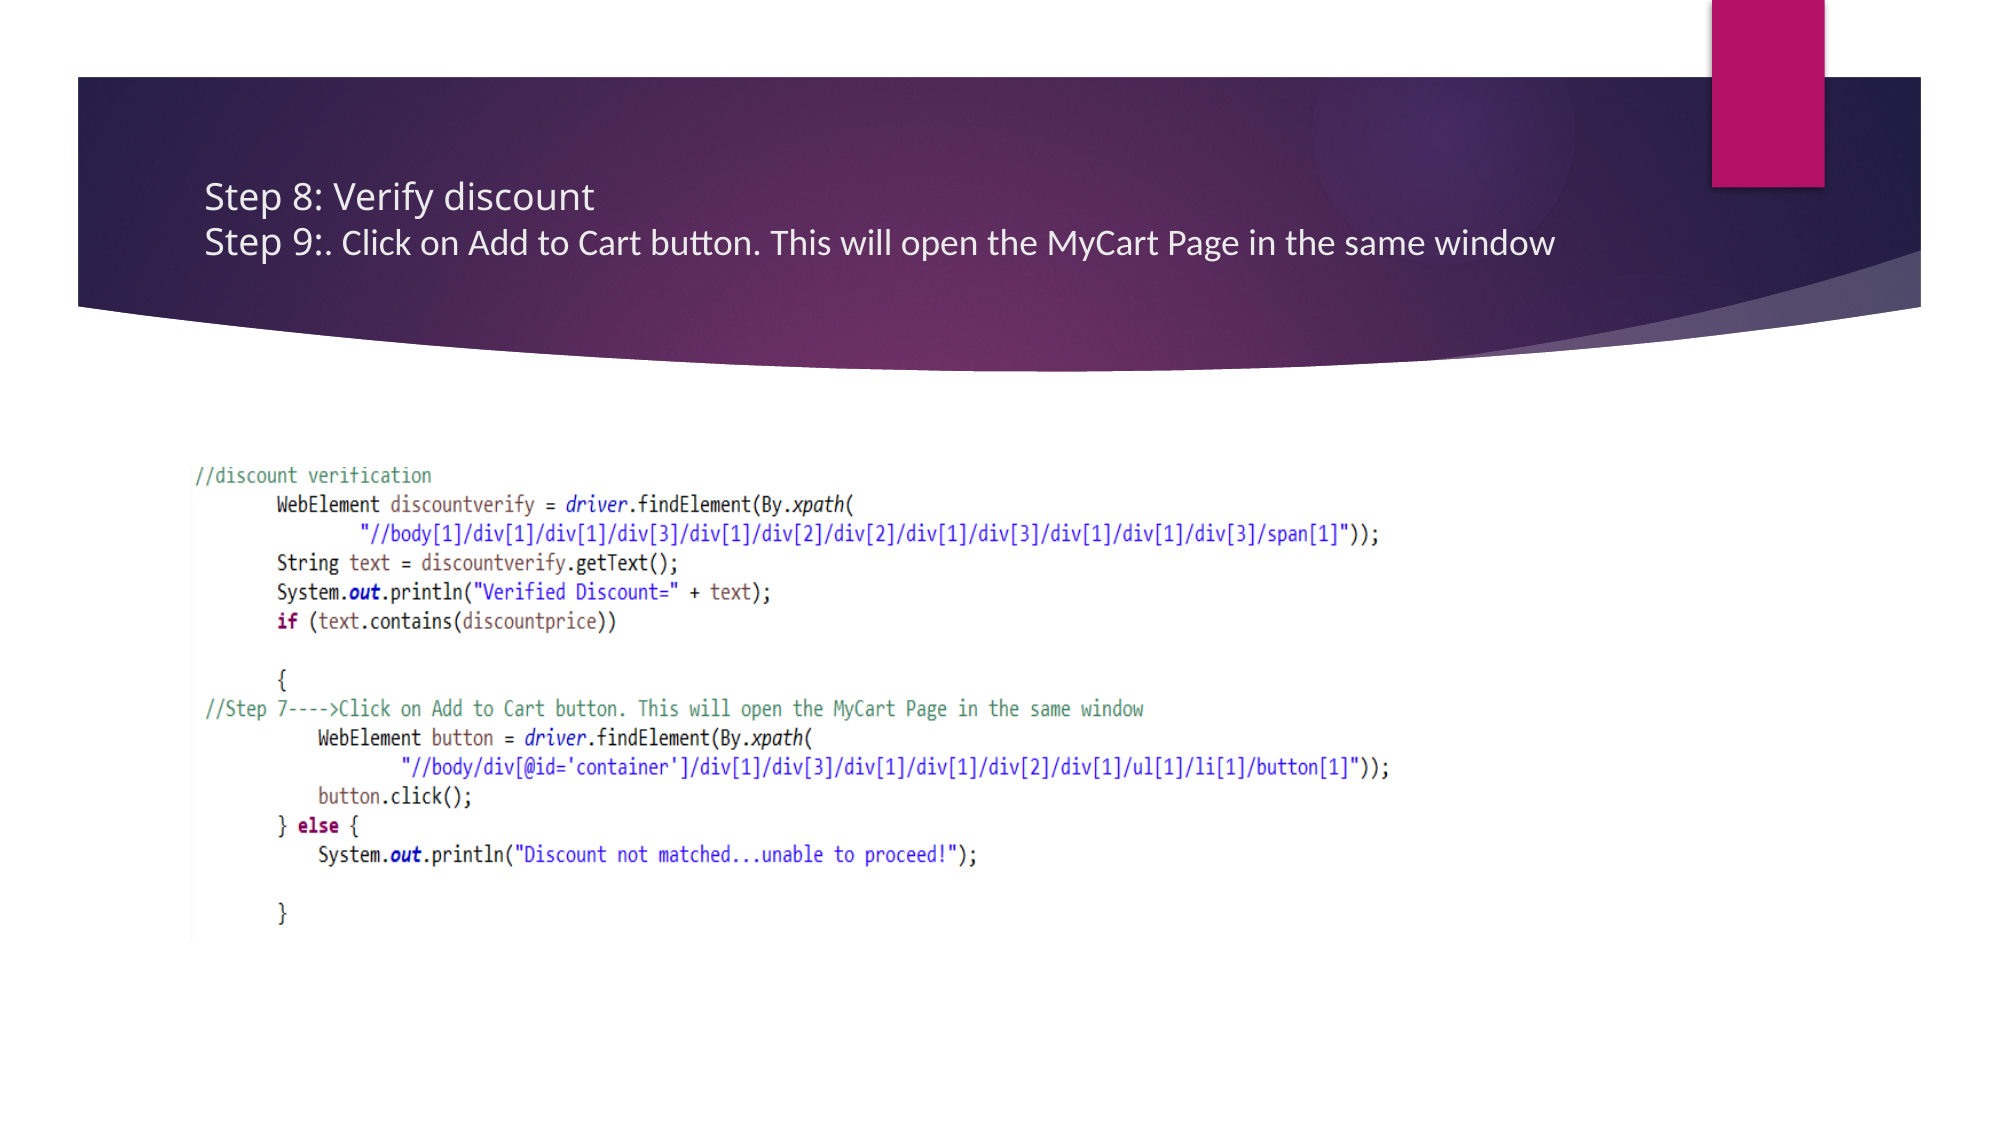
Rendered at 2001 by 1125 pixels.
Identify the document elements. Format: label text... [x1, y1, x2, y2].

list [189, 467, 1638, 942]
title Step 8: Verify discount Step 9:. Click on Add to Cart button. This will open the MyCart Page in the same window [189, 159, 1627, 276]
